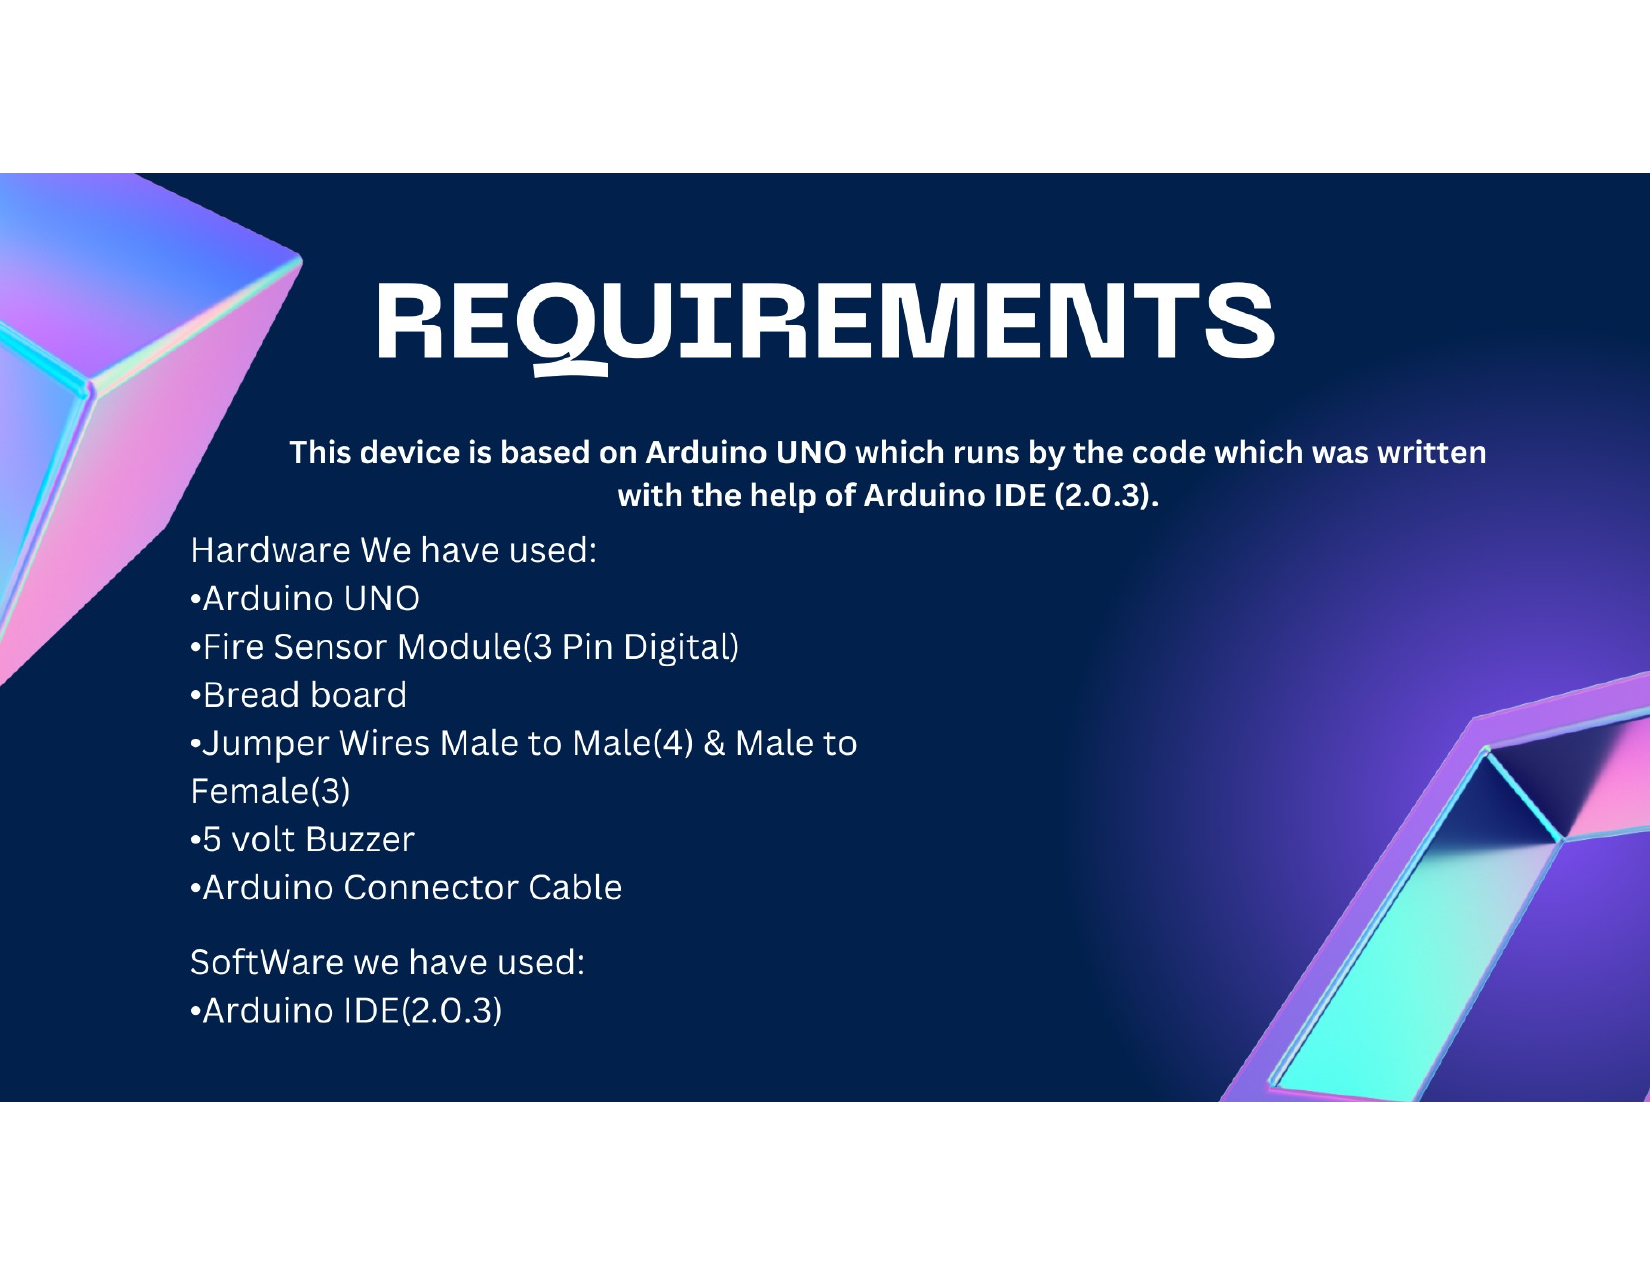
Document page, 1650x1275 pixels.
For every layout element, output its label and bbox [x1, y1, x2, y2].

text_box [0, 173, 1650, 1102]
